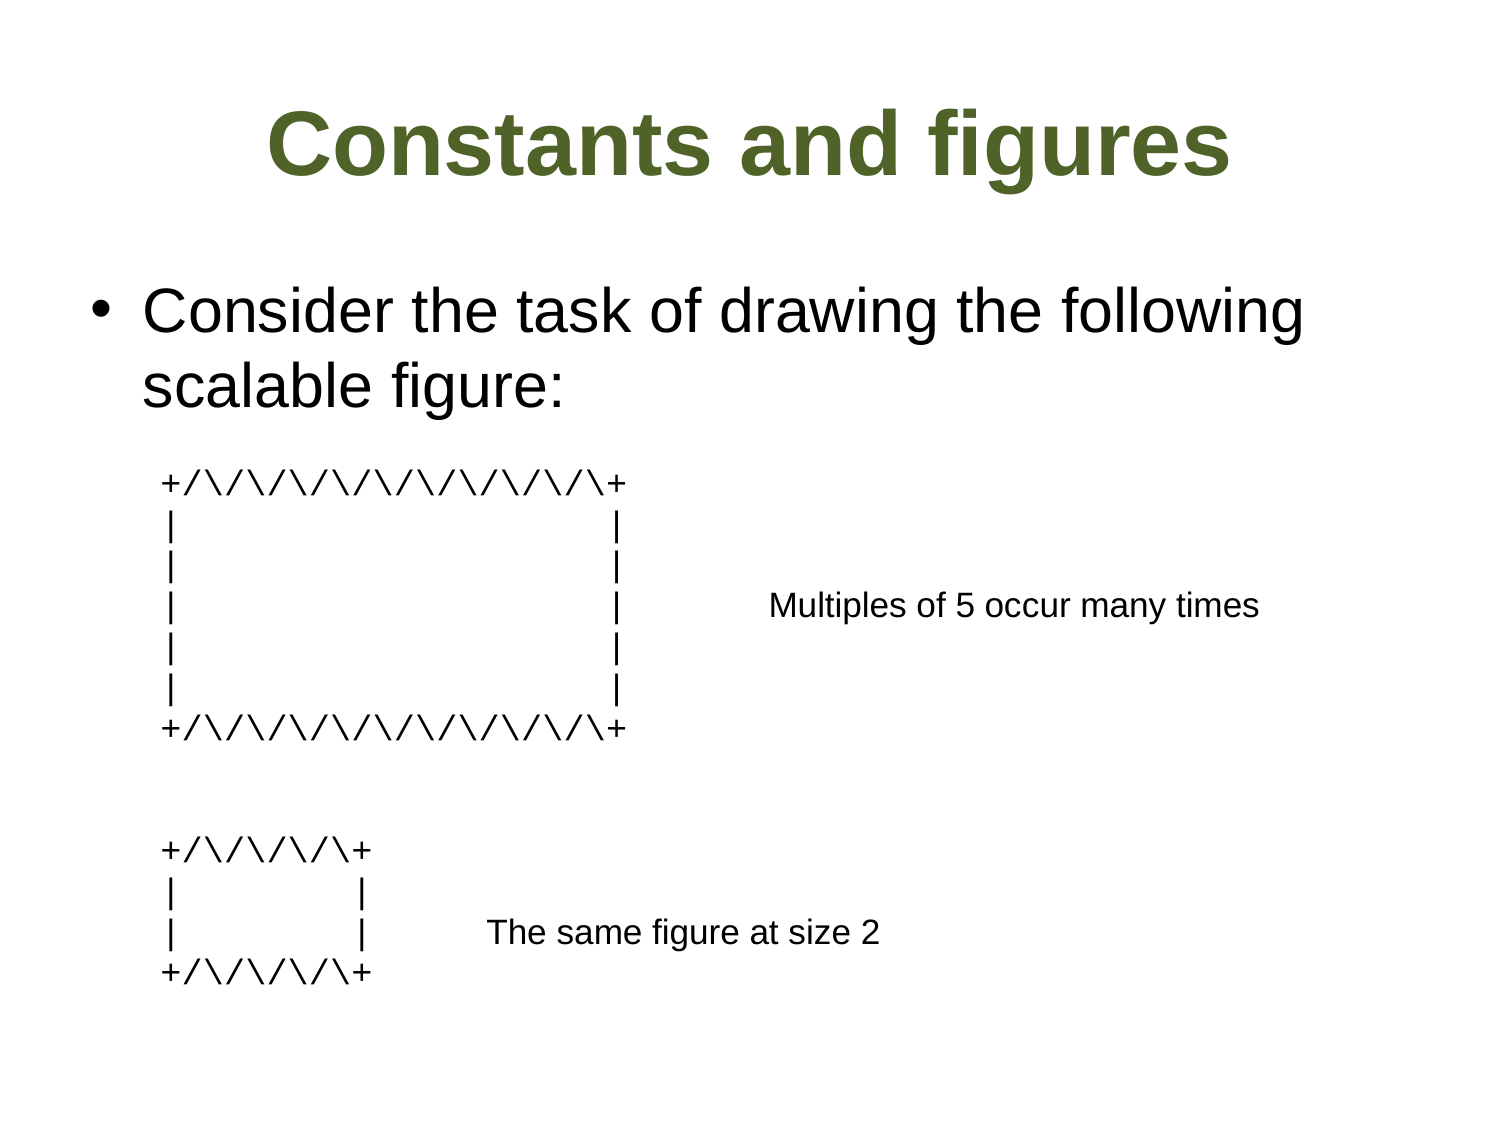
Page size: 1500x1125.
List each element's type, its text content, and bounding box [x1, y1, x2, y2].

title Constants and figures [75, 45, 1425, 233]
list Consider the task of drawing the following scalable figure: +/\/\/\/\/\/\/\/\/\/\+ | | | | | | Multiples of 5 occur many times | | | | +/\/\/\/\/\/\/\/\/\/\+ +/\/\/\/\+ | | | | The same figure at size 2 +/\/\/\/\+ [75, 262, 1425, 1005]
